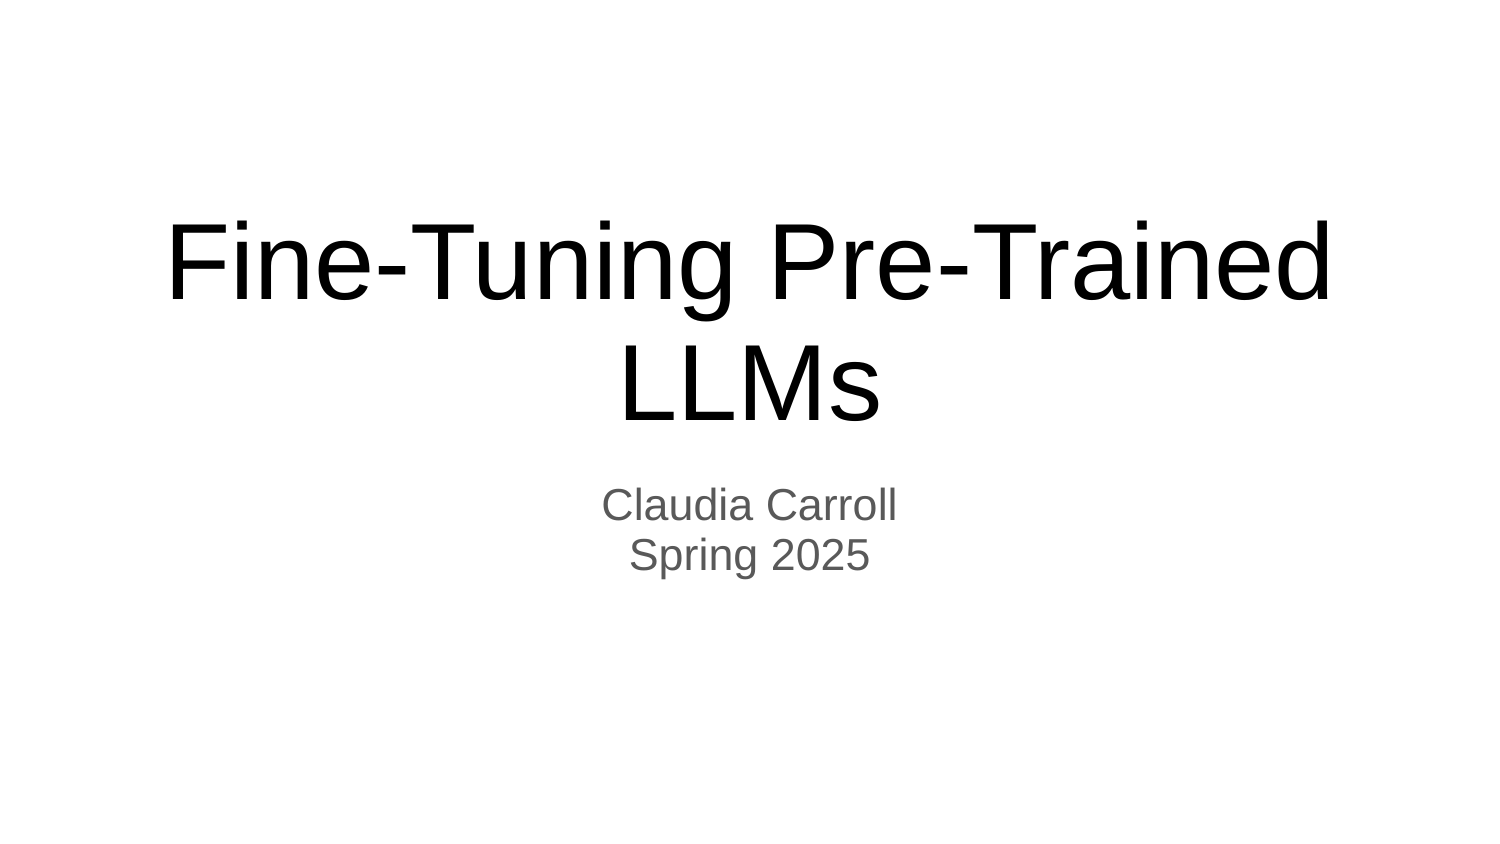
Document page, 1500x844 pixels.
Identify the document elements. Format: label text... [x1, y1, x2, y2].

subtitle Claudia Carroll Spring 2025 [51, 464, 1449, 595]
title Fine-Tuning Pre-Trained LLMs [51, 122, 1449, 459]
